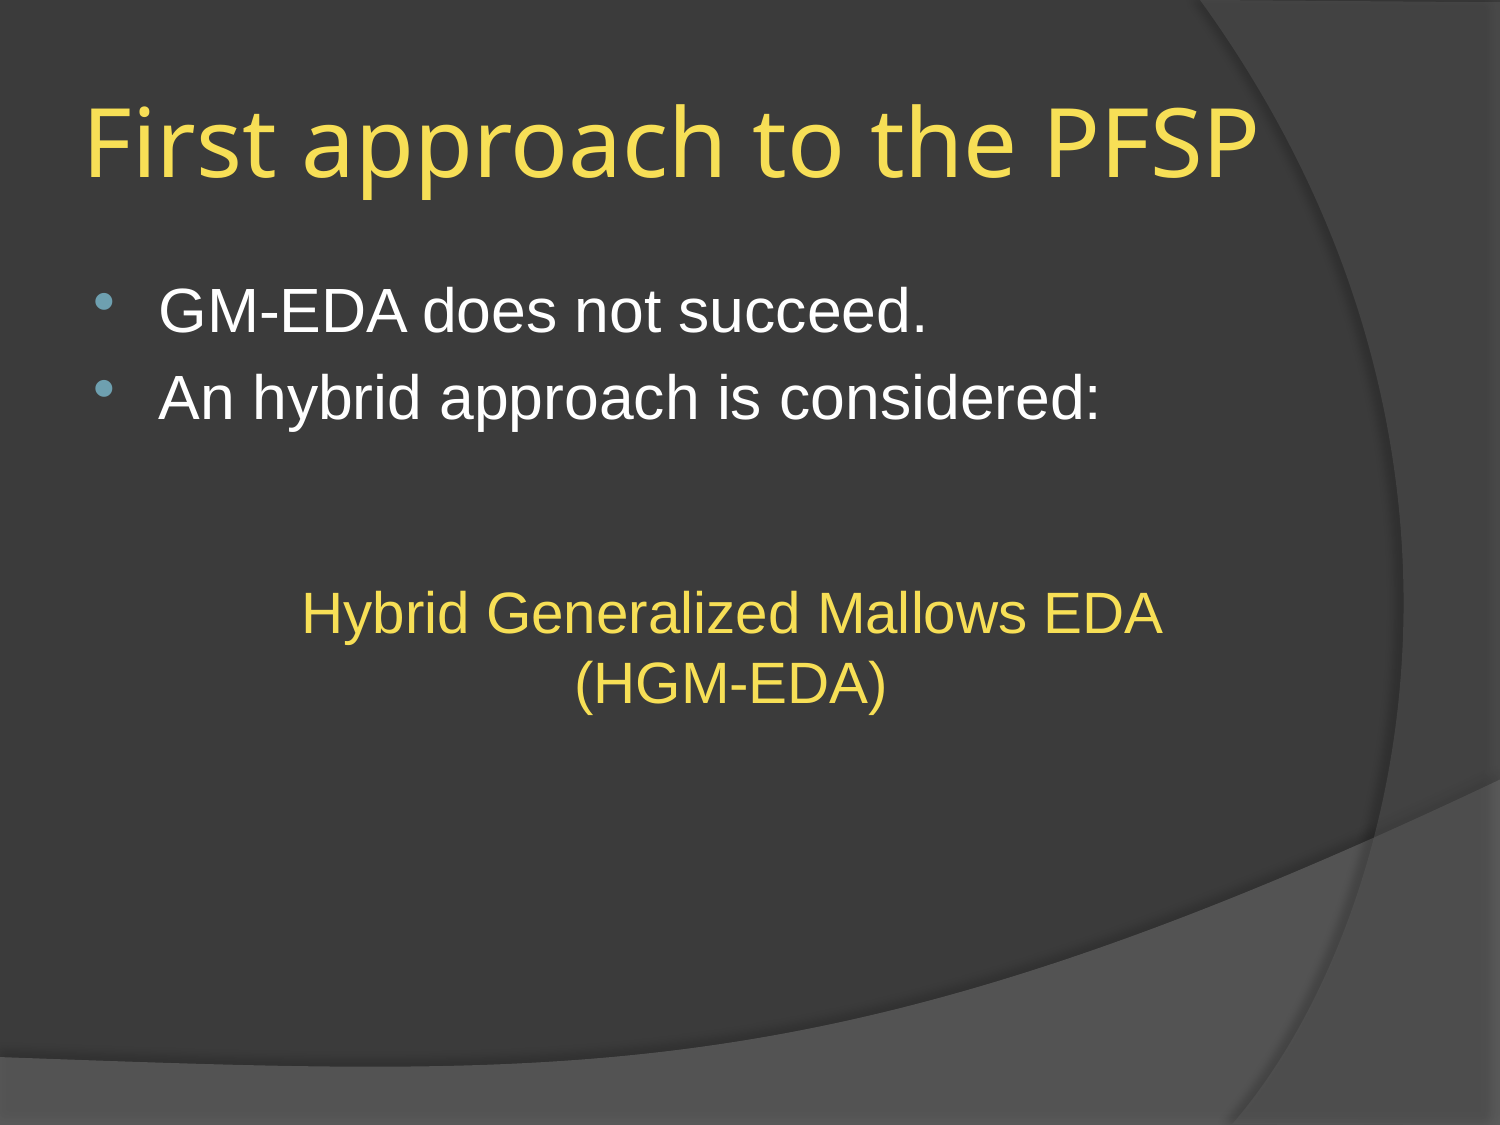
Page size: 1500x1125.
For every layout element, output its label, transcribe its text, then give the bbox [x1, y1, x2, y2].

list GM-EDA does not succeed. An hybrid approach is considered: [75, 262, 1300, 1005]
title First approach to the PFSP [75, 45, 1300, 233]
text_box Hybrid Generalized Mallows EDA (HGM-EDA) [274, 567, 1188, 723]
